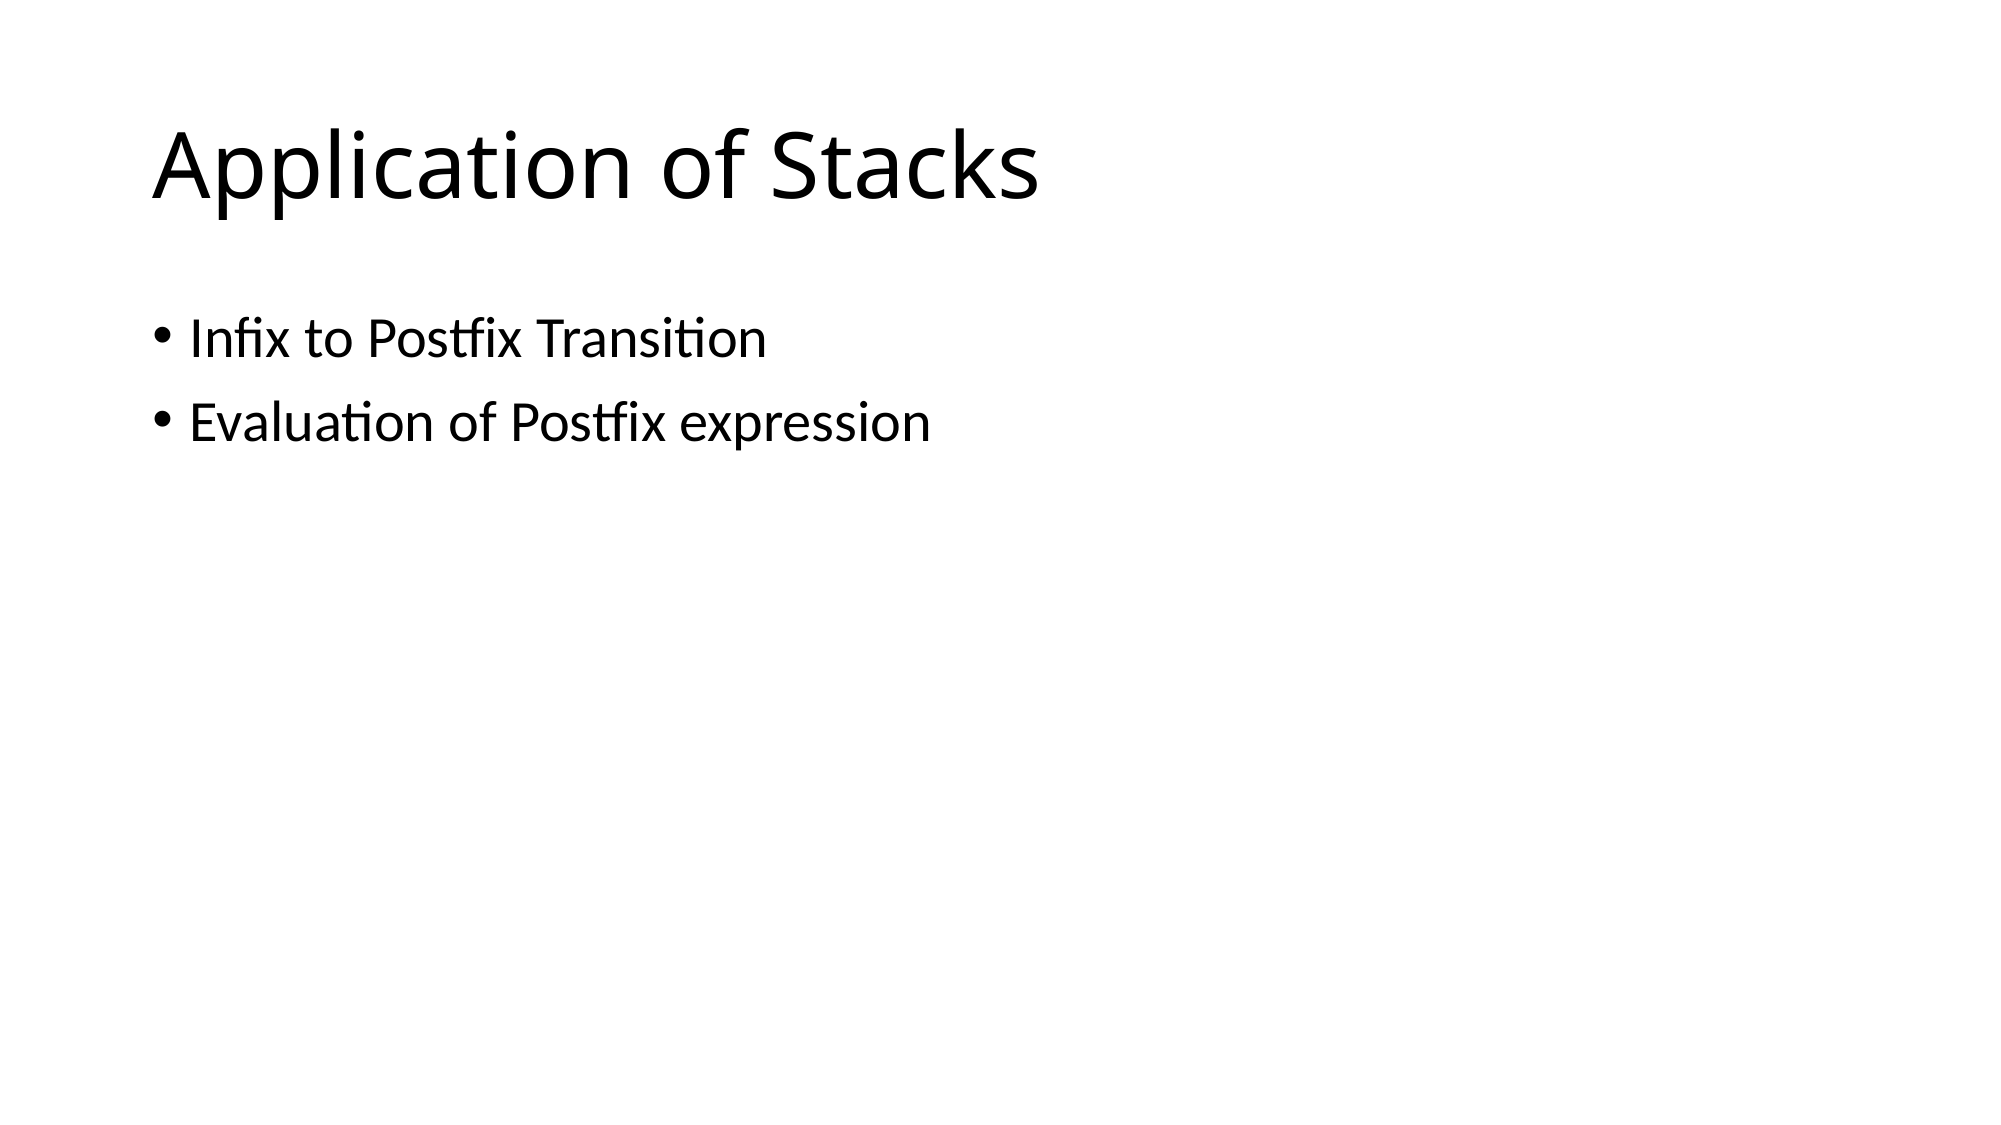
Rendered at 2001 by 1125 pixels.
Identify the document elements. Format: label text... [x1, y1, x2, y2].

title Application of Stacks [137, 59, 1863, 278]
list Infix to Postfix Transition Evaluation of Postfix expression [137, 299, 1863, 1014]
